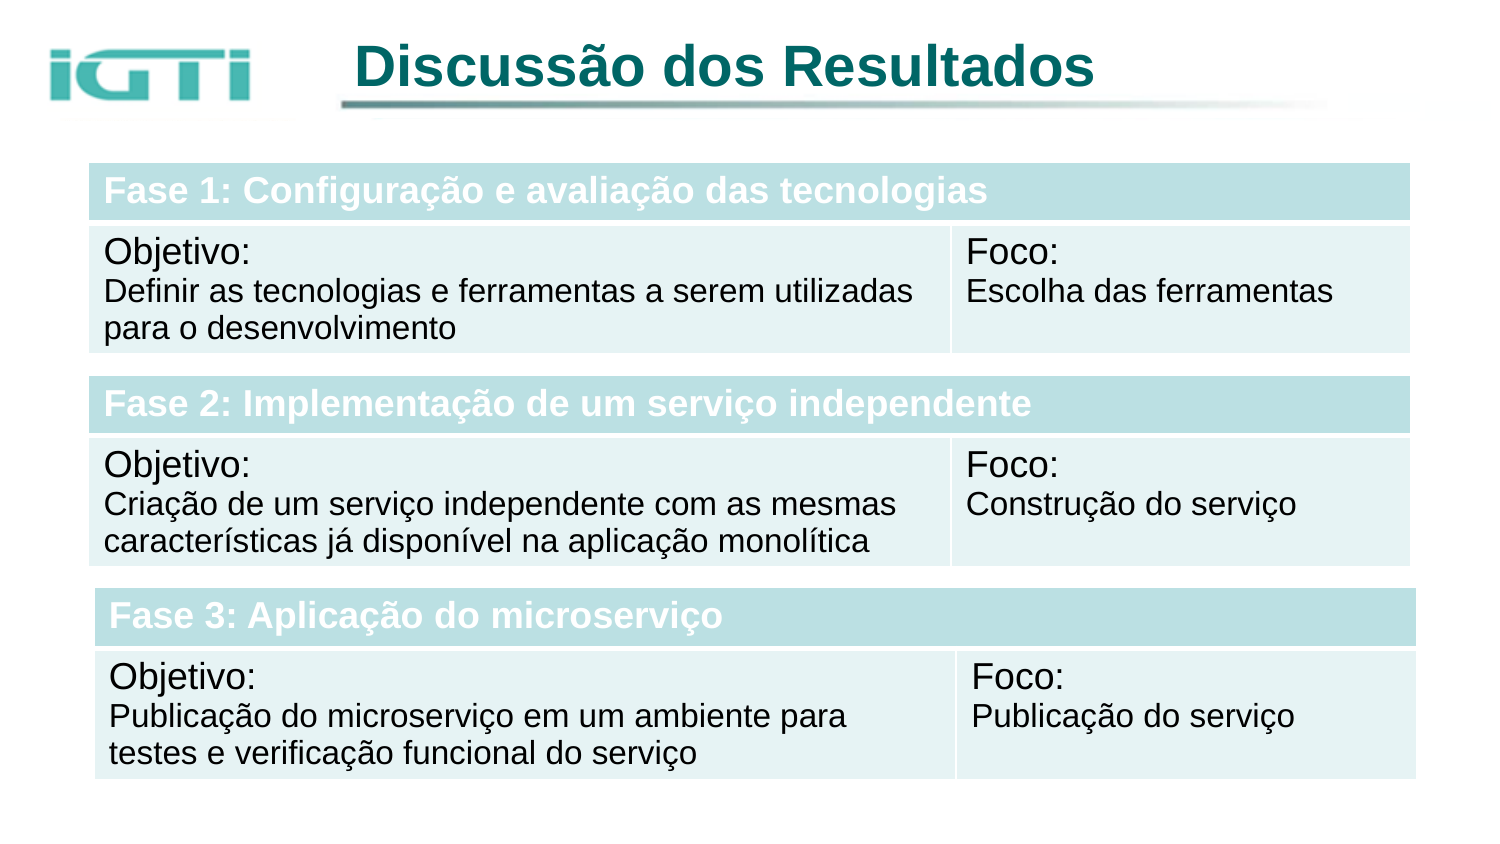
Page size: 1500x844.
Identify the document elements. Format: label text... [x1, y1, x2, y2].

table_header Fase 2: Implementação de um serviço independente [89, 376, 1410, 433]
table_cell Objetivo: Criação de um serviço independente com as mesmas características já disponível na aplicação monolítica [89, 438, 950, 566]
table_cell Objetivo: Publicação do microserviço em um ambiente para testes e verificação funcional do serviço [95, 651, 955, 779]
table_cell Foco: Construção do serviço [952, 438, 1410, 566]
table_cell Objetivo: Definir as tecnologias e ferramentas a serem utilizadas para o desenvolvimento [89, 226, 950, 353]
table_header Fase 1: Configuração e avaliação das tecnologias [89, 163, 1410, 220]
picture [47, 35, 1491, 122]
title Discussão dos Resultados [339, 25, 1451, 106]
table_cell Foco: Publicação do serviço [957, 651, 1416, 779]
table_cell Foco: Escolha das ferramentas [952, 226, 1410, 353]
table_header Fase 3: Aplicação do microserviço [95, 588, 1416, 646]
